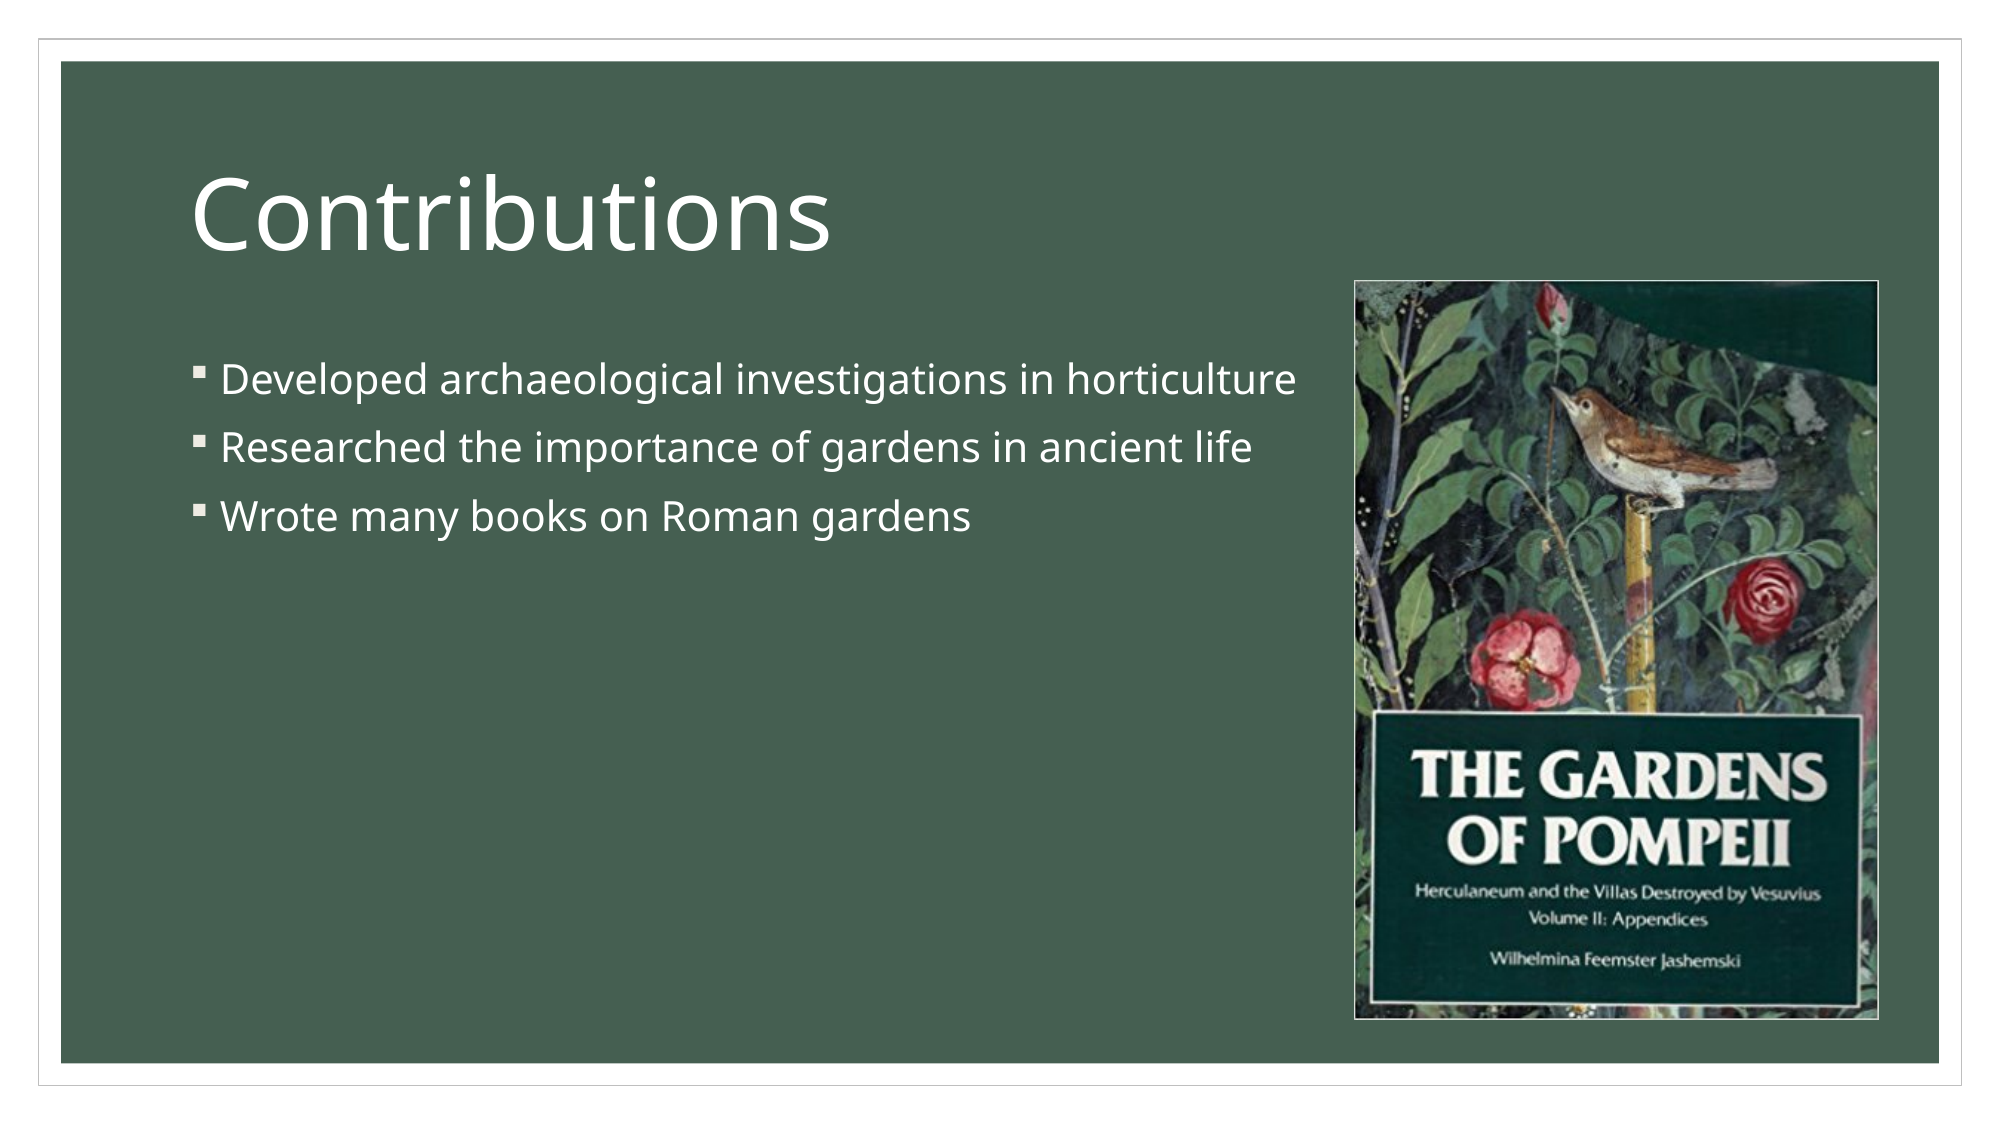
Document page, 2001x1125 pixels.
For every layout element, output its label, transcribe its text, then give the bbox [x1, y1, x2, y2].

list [1354, 280, 1879, 1020]
list Developed archaeological investigations in horticulture Researched the importance of gardens in ancient life Wrote many books on Roman gardens [174, 345, 1348, 990]
title Contributions [174, 105, 1825, 331]
